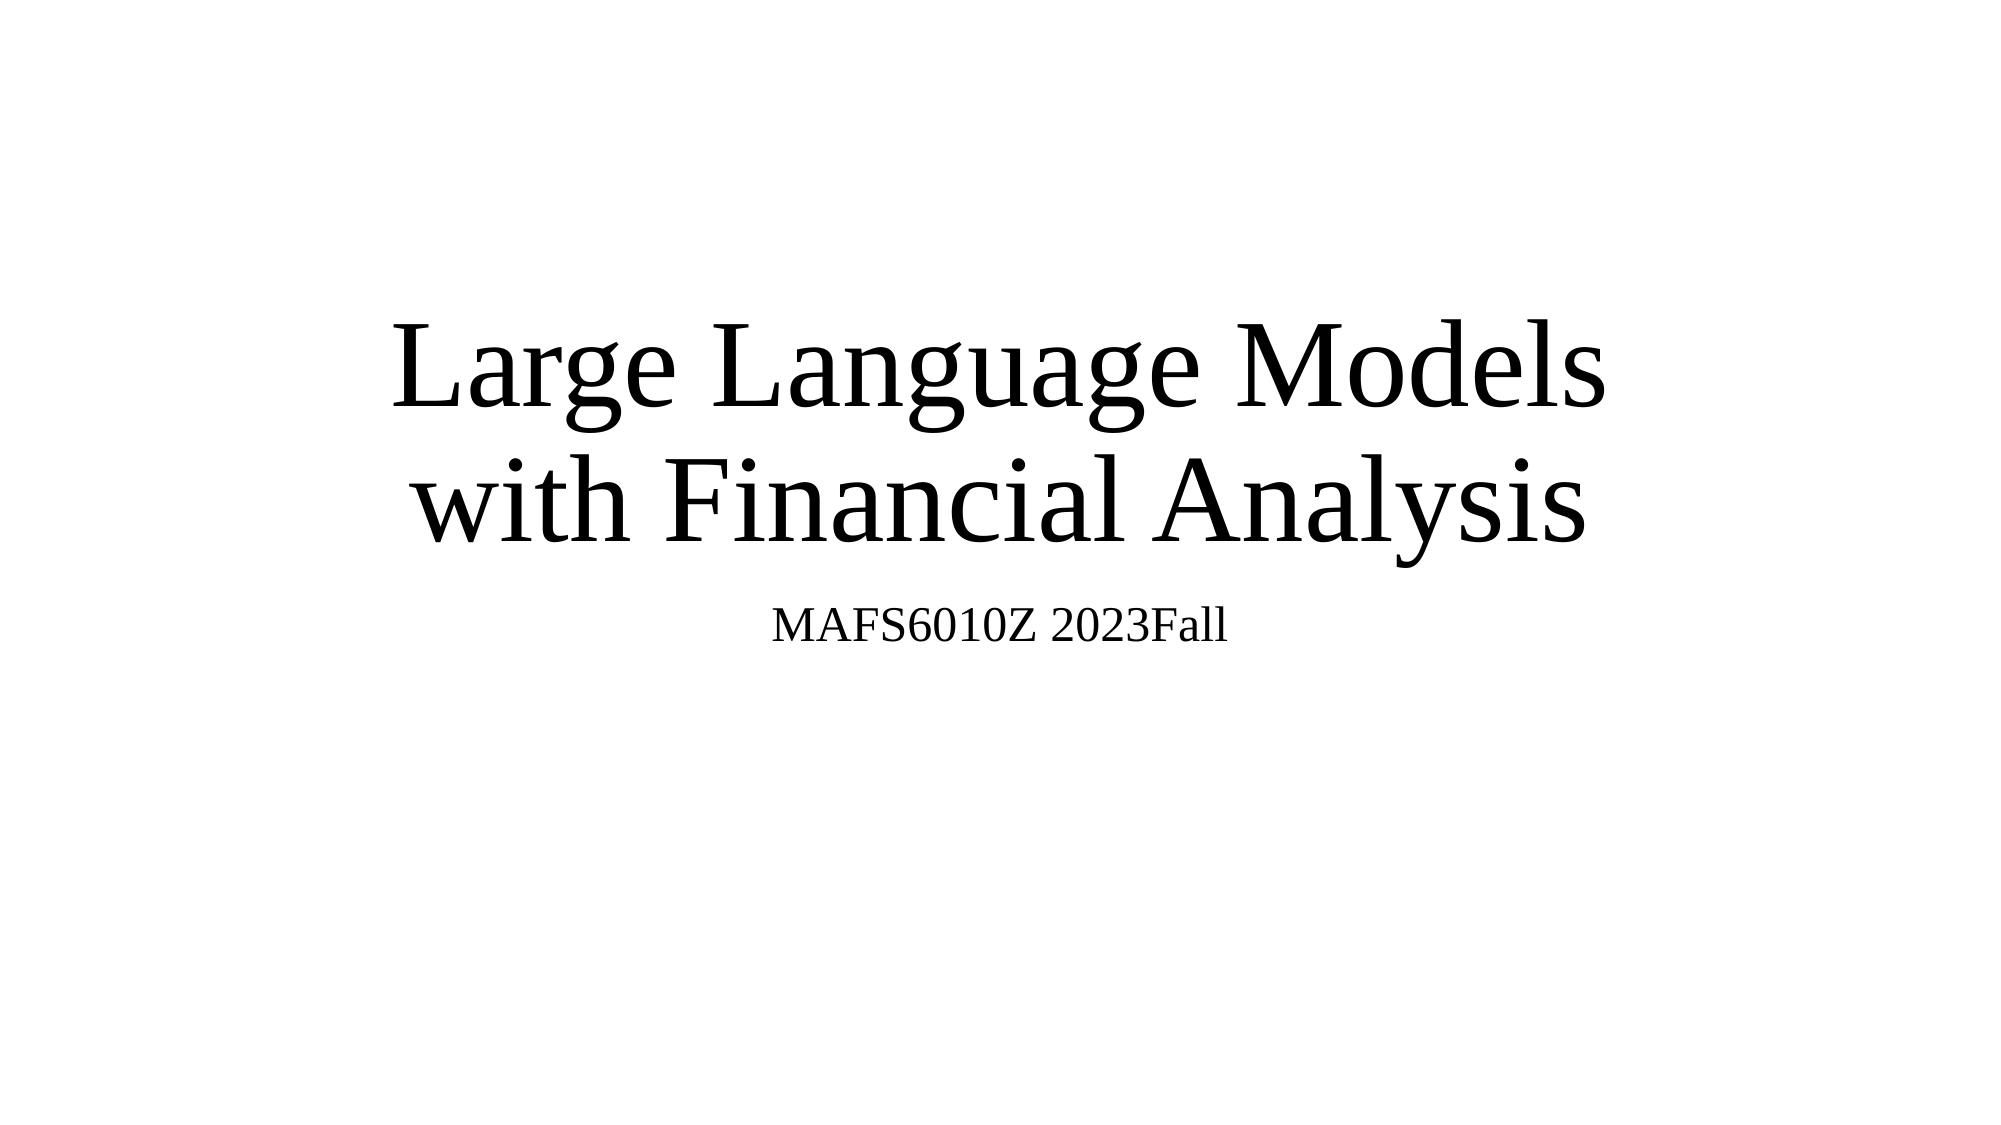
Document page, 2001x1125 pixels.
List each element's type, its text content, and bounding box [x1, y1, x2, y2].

subtitle MAFS6010Z 2023Fall [249, 590, 1750, 863]
title Large Language Models with Financial Analysis [249, 184, 1750, 576]
